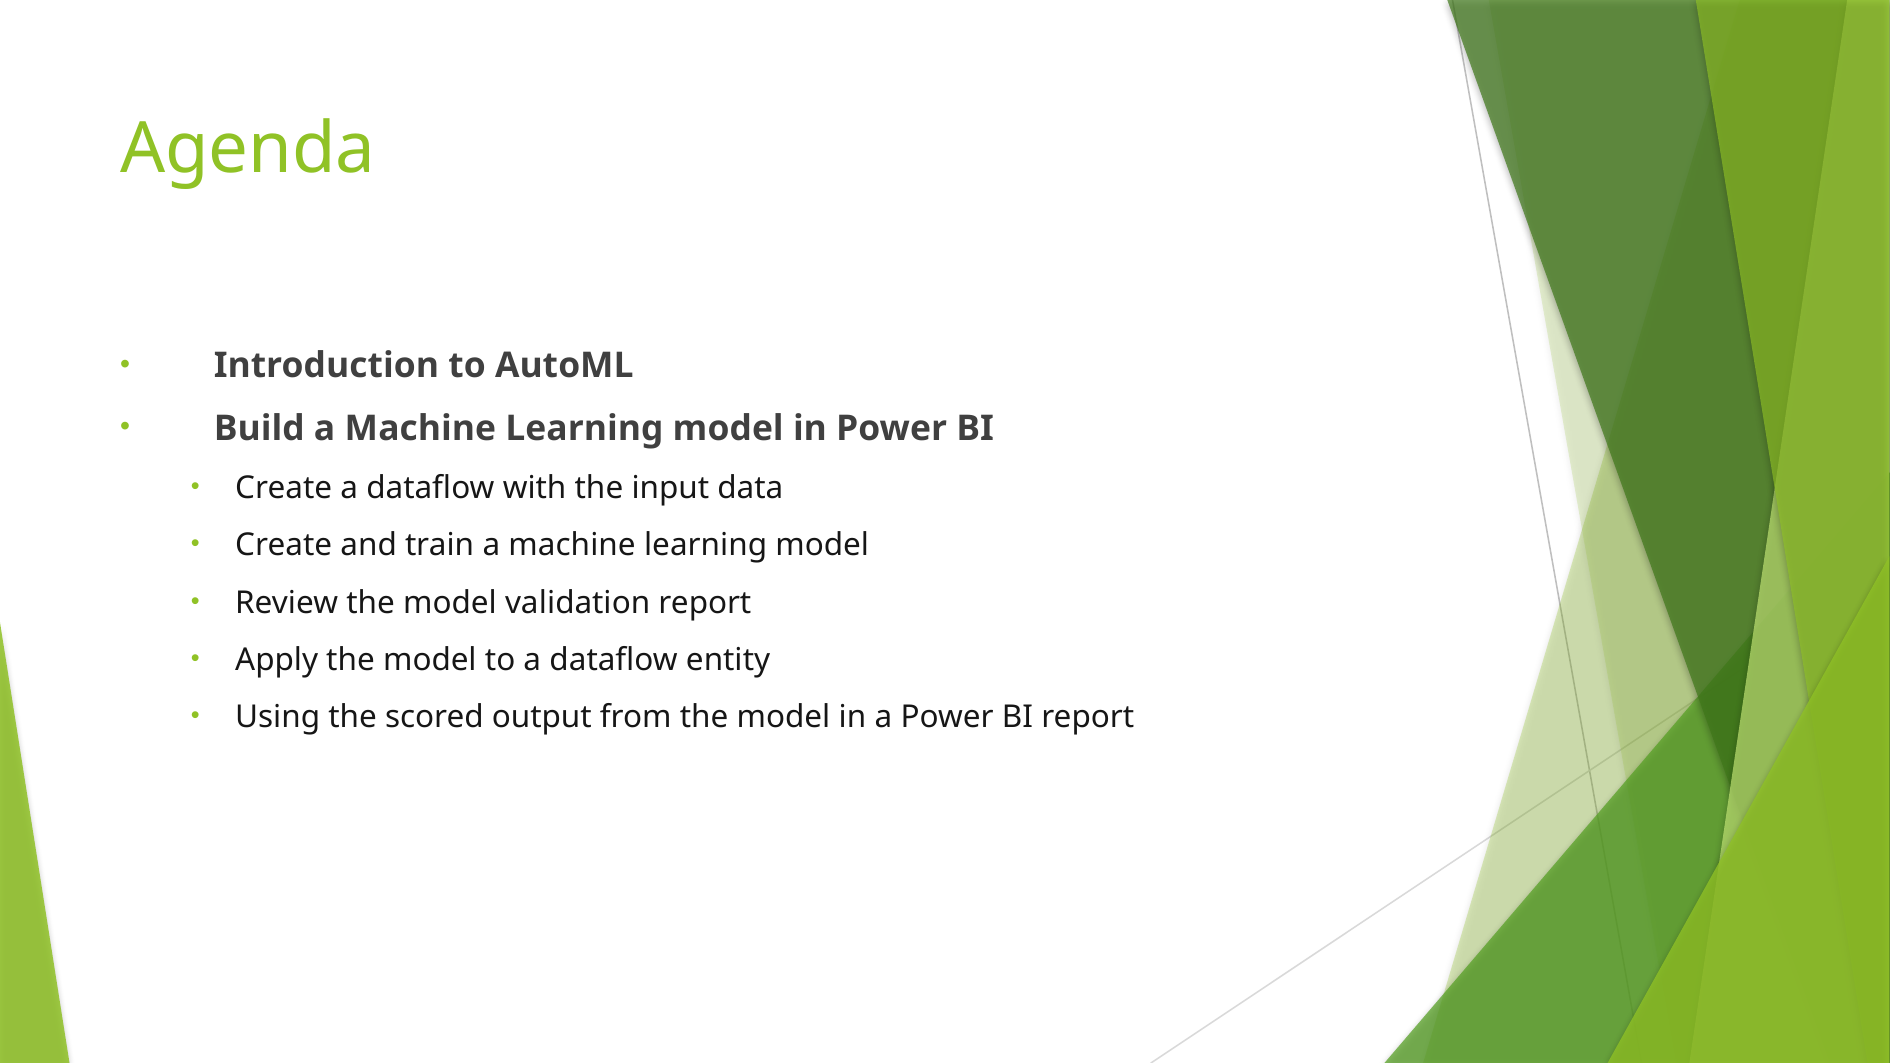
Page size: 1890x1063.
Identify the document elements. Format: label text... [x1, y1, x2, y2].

list Introduction to AutoML Build a Machine Learning model in Power BI Create a dataflow with the input data Create and train a machine learning model Review the model validation report Apply the model to a dataflow entity Using the scored output from the model in a Power BI report [105, 334, 1438, 937]
title Agenda [105, 94, 1438, 300]
